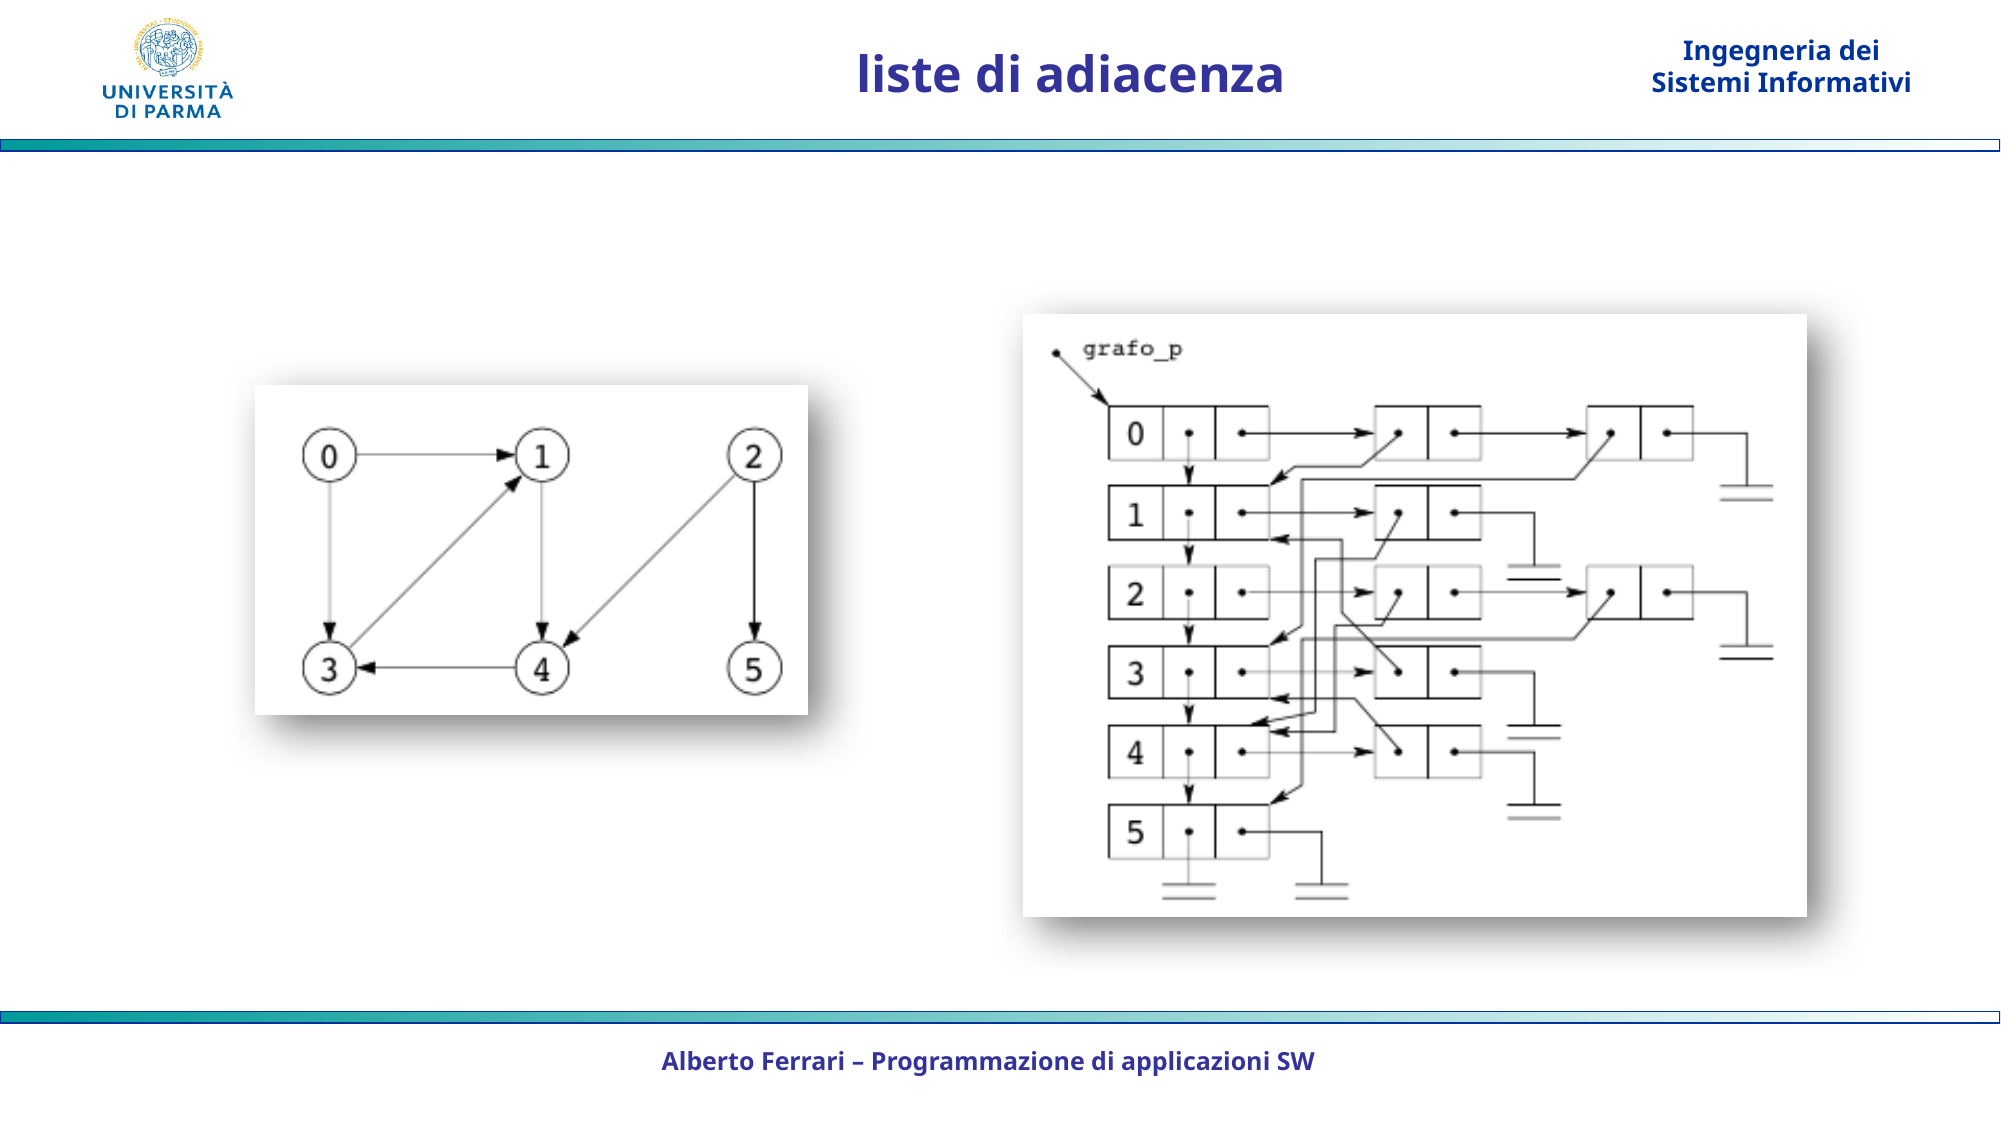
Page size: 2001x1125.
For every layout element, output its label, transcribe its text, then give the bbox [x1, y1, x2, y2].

picture [103, 18, 233, 118]
picture [1023, 314, 1807, 917]
picture [255, 385, 809, 715]
footer Alberto Ferrari – Programmazione di applicazioni SW [366, 1037, 1611, 1092]
title liste di adiacenza [559, 19, 1583, 126]
